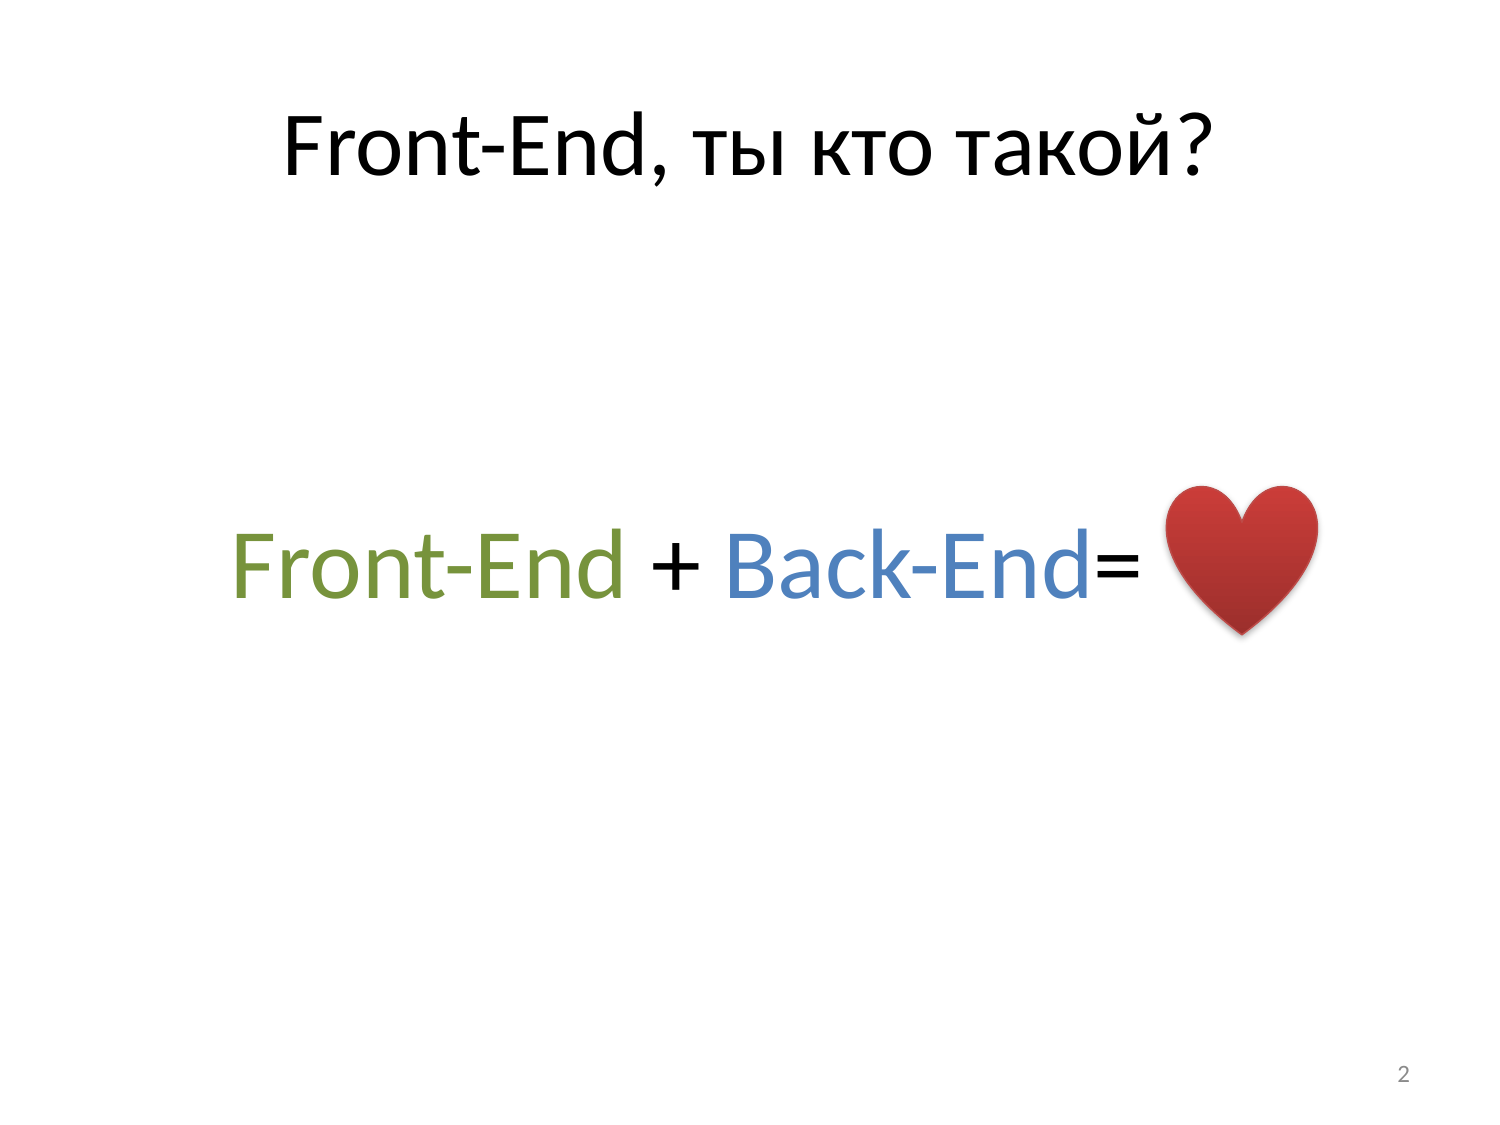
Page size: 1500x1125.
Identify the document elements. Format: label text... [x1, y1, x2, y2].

title Front-End, ты кто такой? [75, 45, 1425, 233]
slide_number 2 [1074, 1042, 1425, 1103]
text_box Front-End + Back-End= [215, 491, 1159, 627]
text_box [1165, 485, 1319, 636]
